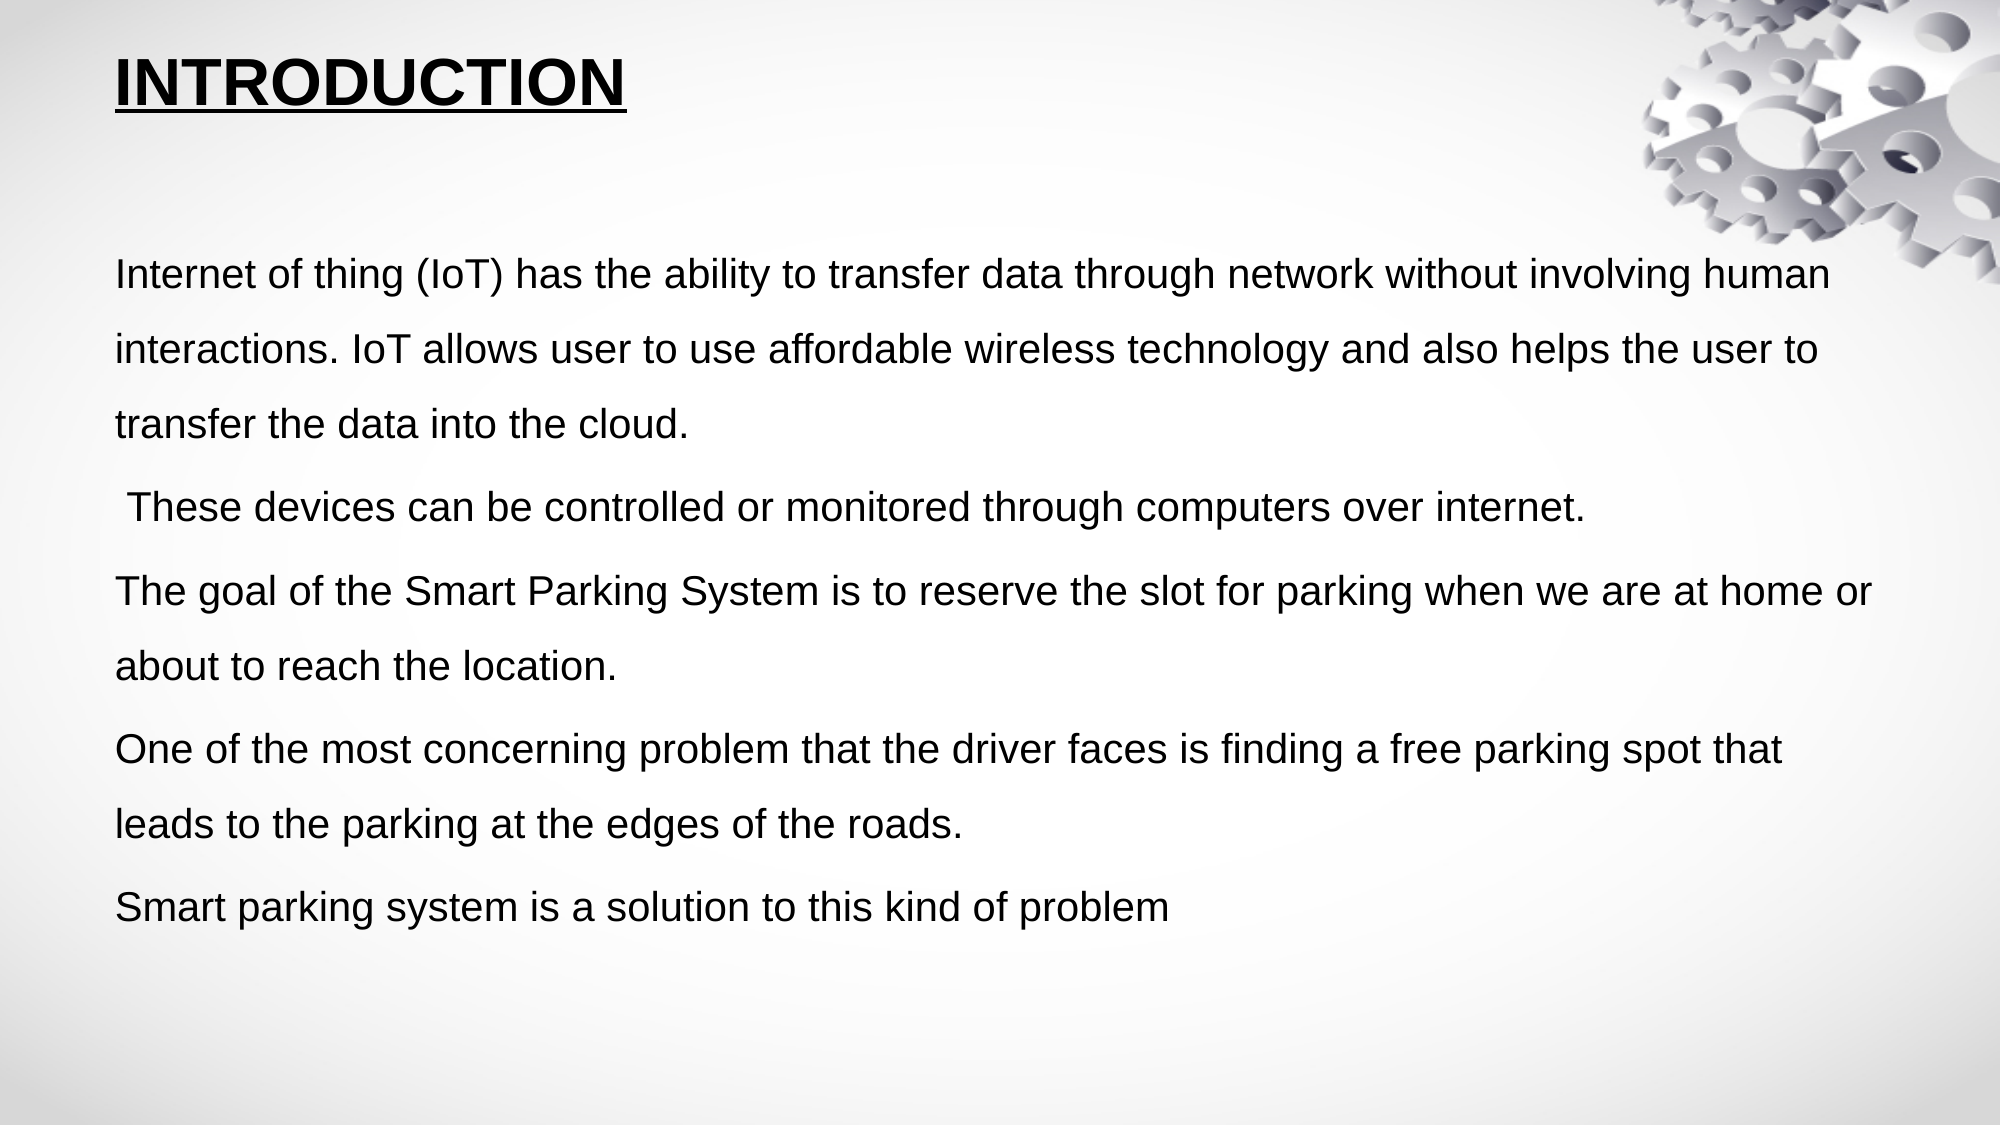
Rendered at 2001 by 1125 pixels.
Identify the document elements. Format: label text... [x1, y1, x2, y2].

title INTRODUCTION [99, 30, 1901, 127]
picture [0, 0, 2000, 1125]
list Internet of thing (IoT) has the ability to transfer data through network without involving human interactions. IoT allows user to use affordable wireless technology and also helps the user to transfer the data into the cloud. These devices can be controlled or monitored through computers over internet. The goal of the Smart Parking System is to reserve the slot for parking when we are at home or about to reach the location. One of the most concerning problem that the driver faces is finding a free parking spot that leads to the parking at the edges of the roads. Smart parking system is a solution to this kind of problem [99, 214, 1901, 1028]
